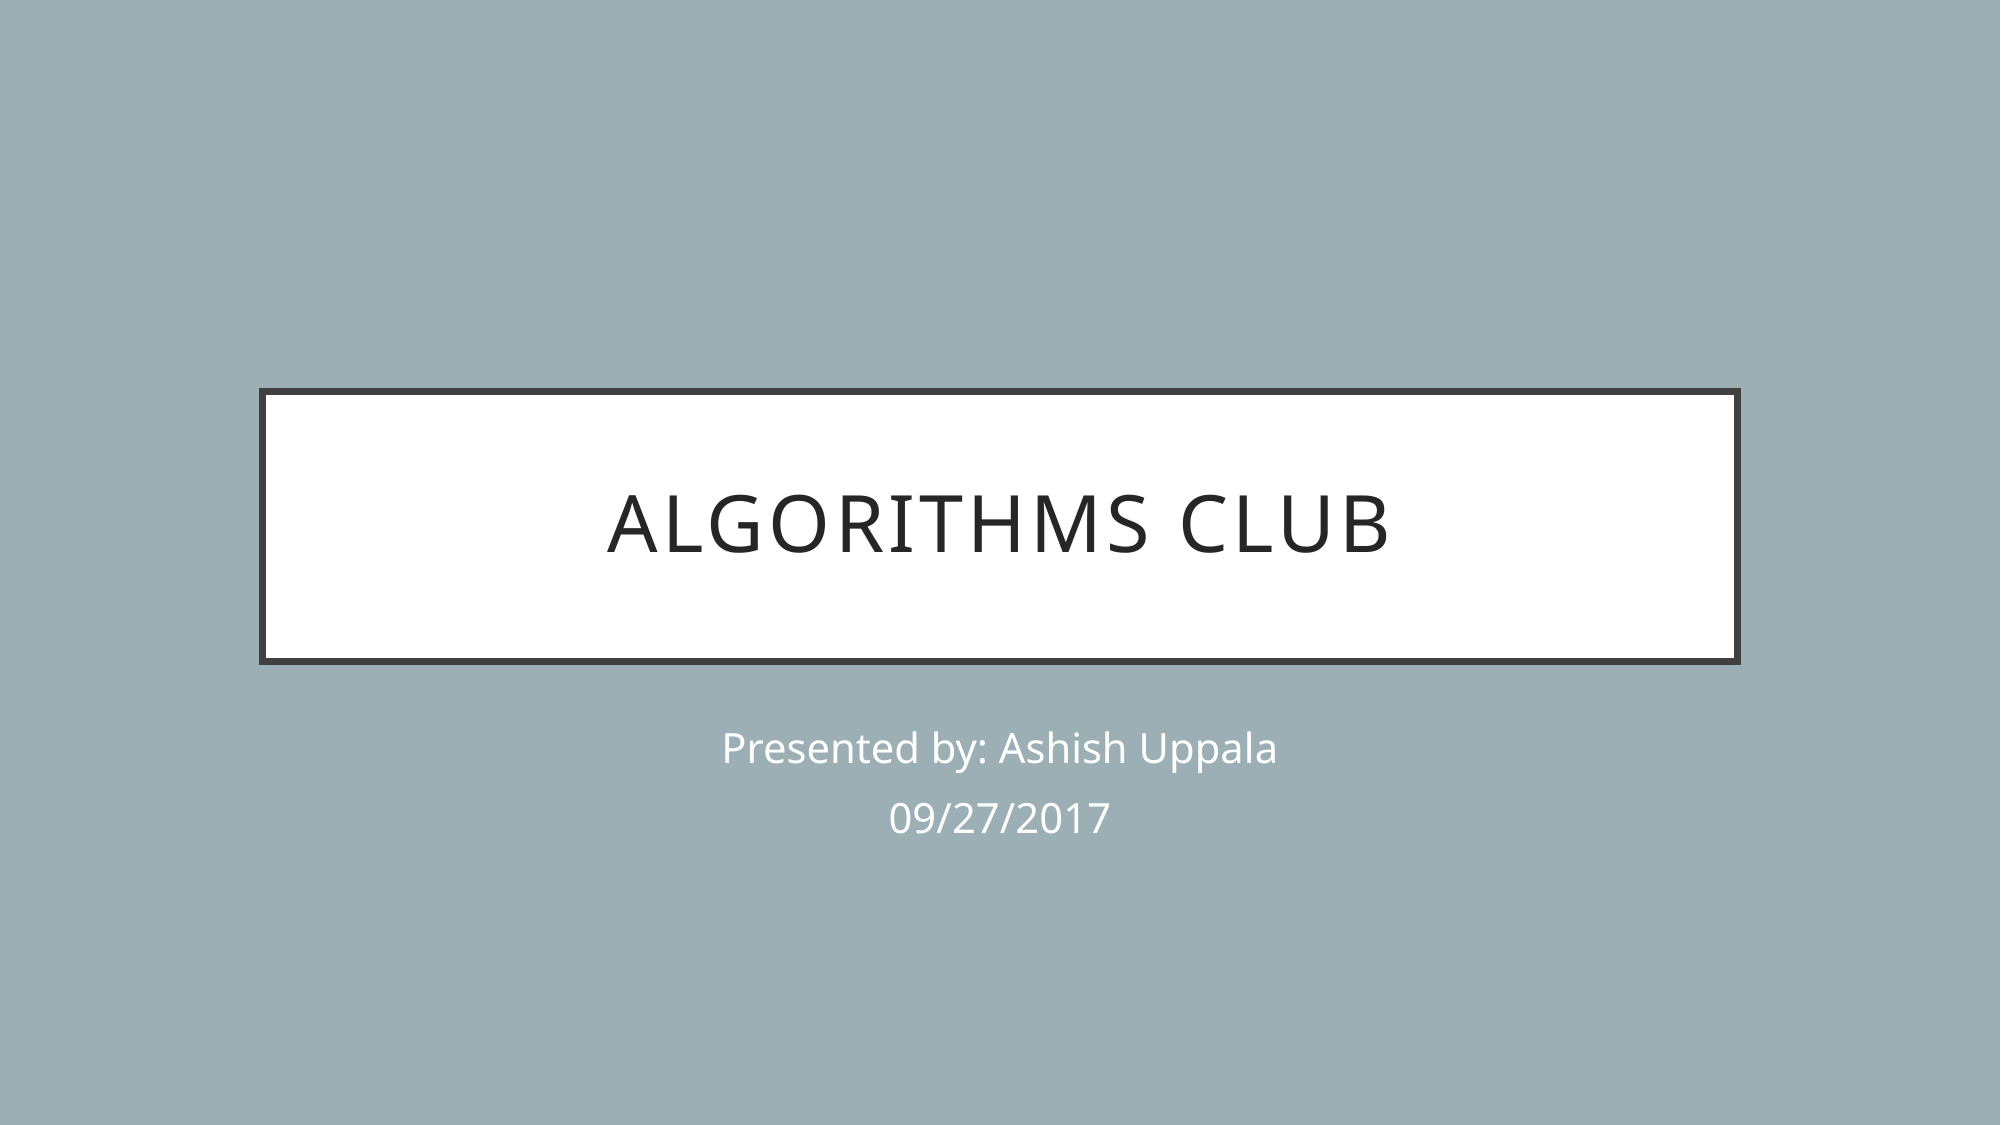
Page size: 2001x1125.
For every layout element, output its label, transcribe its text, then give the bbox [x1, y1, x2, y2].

title Algorithms Club [259, 388, 1741, 665]
subtitle Presented by: Ashish Uppala 09/27/2017 [442, 713, 1558, 918]
